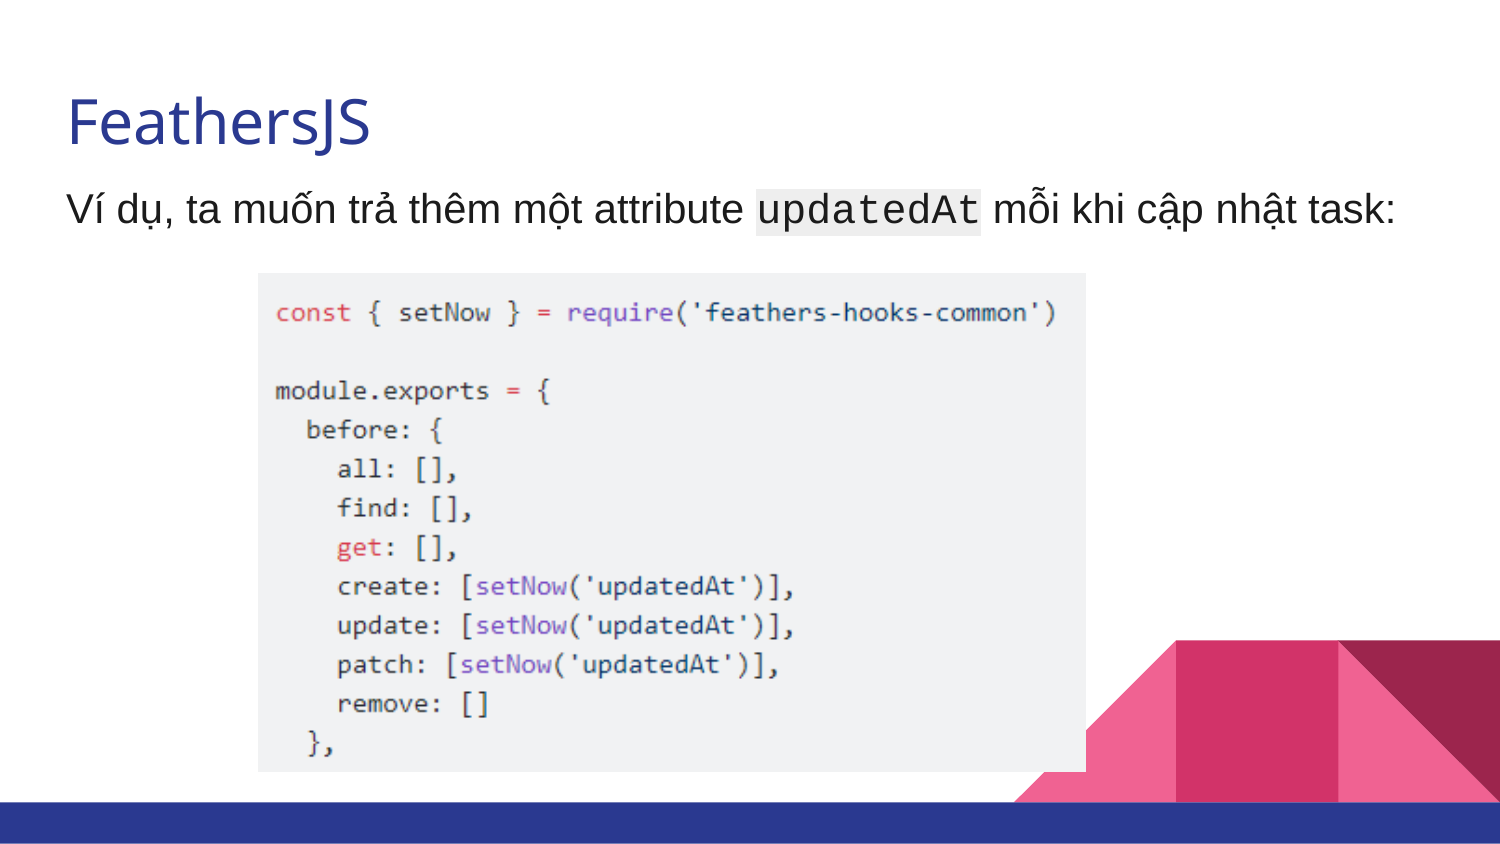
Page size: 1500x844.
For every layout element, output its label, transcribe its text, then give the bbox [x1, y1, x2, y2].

picture [258, 273, 1086, 772]
text_box Ví dụ, ta muốn trả thêm một attribute updatedAt mỗi khi cập nhật task: [51, 166, 1427, 247]
title FeathersJS [51, 67, 1449, 167]
